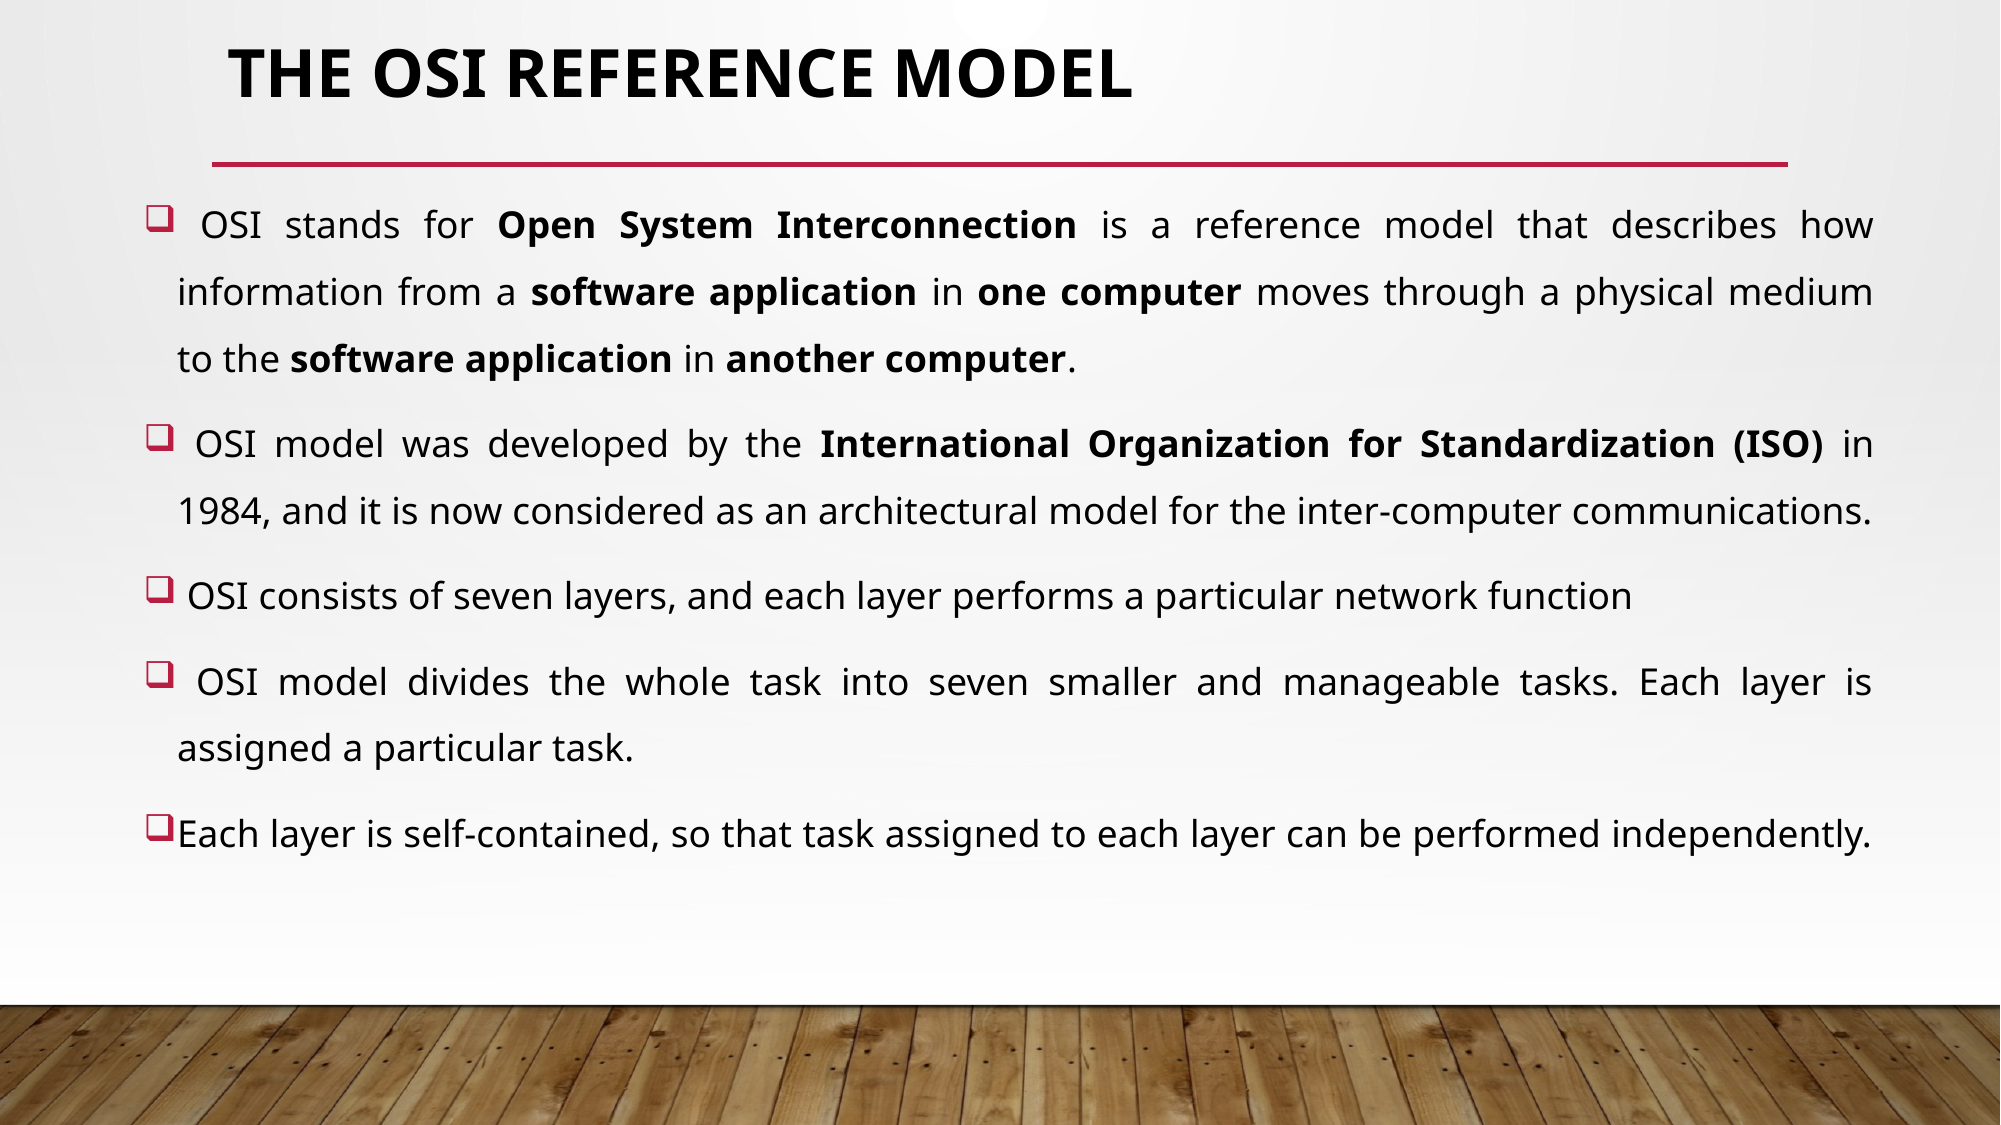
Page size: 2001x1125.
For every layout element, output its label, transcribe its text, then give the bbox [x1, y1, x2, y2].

picture [0, 1005, 2000, 1125]
list OSI stands for Open System Interconnection is a reference model that describes how information from a software application in one computer moves through a physical medium to the software application in another computer. OSI model was developed by the International Organization for Standardization (ISO) in 1984, and it is now considered as an architectural model for the inter-computer communications. OSI consists of seven layers, and each layer performs a particular network function OSI model divides the whole task into seven smaller and manageable tasks. Each layer is assigned a particular task. Each layer is self-contained, so that task assigned to each layer can be performed independently. [128, 171, 1890, 975]
title The OSI Reference Model [212, 32, 1814, 157]
